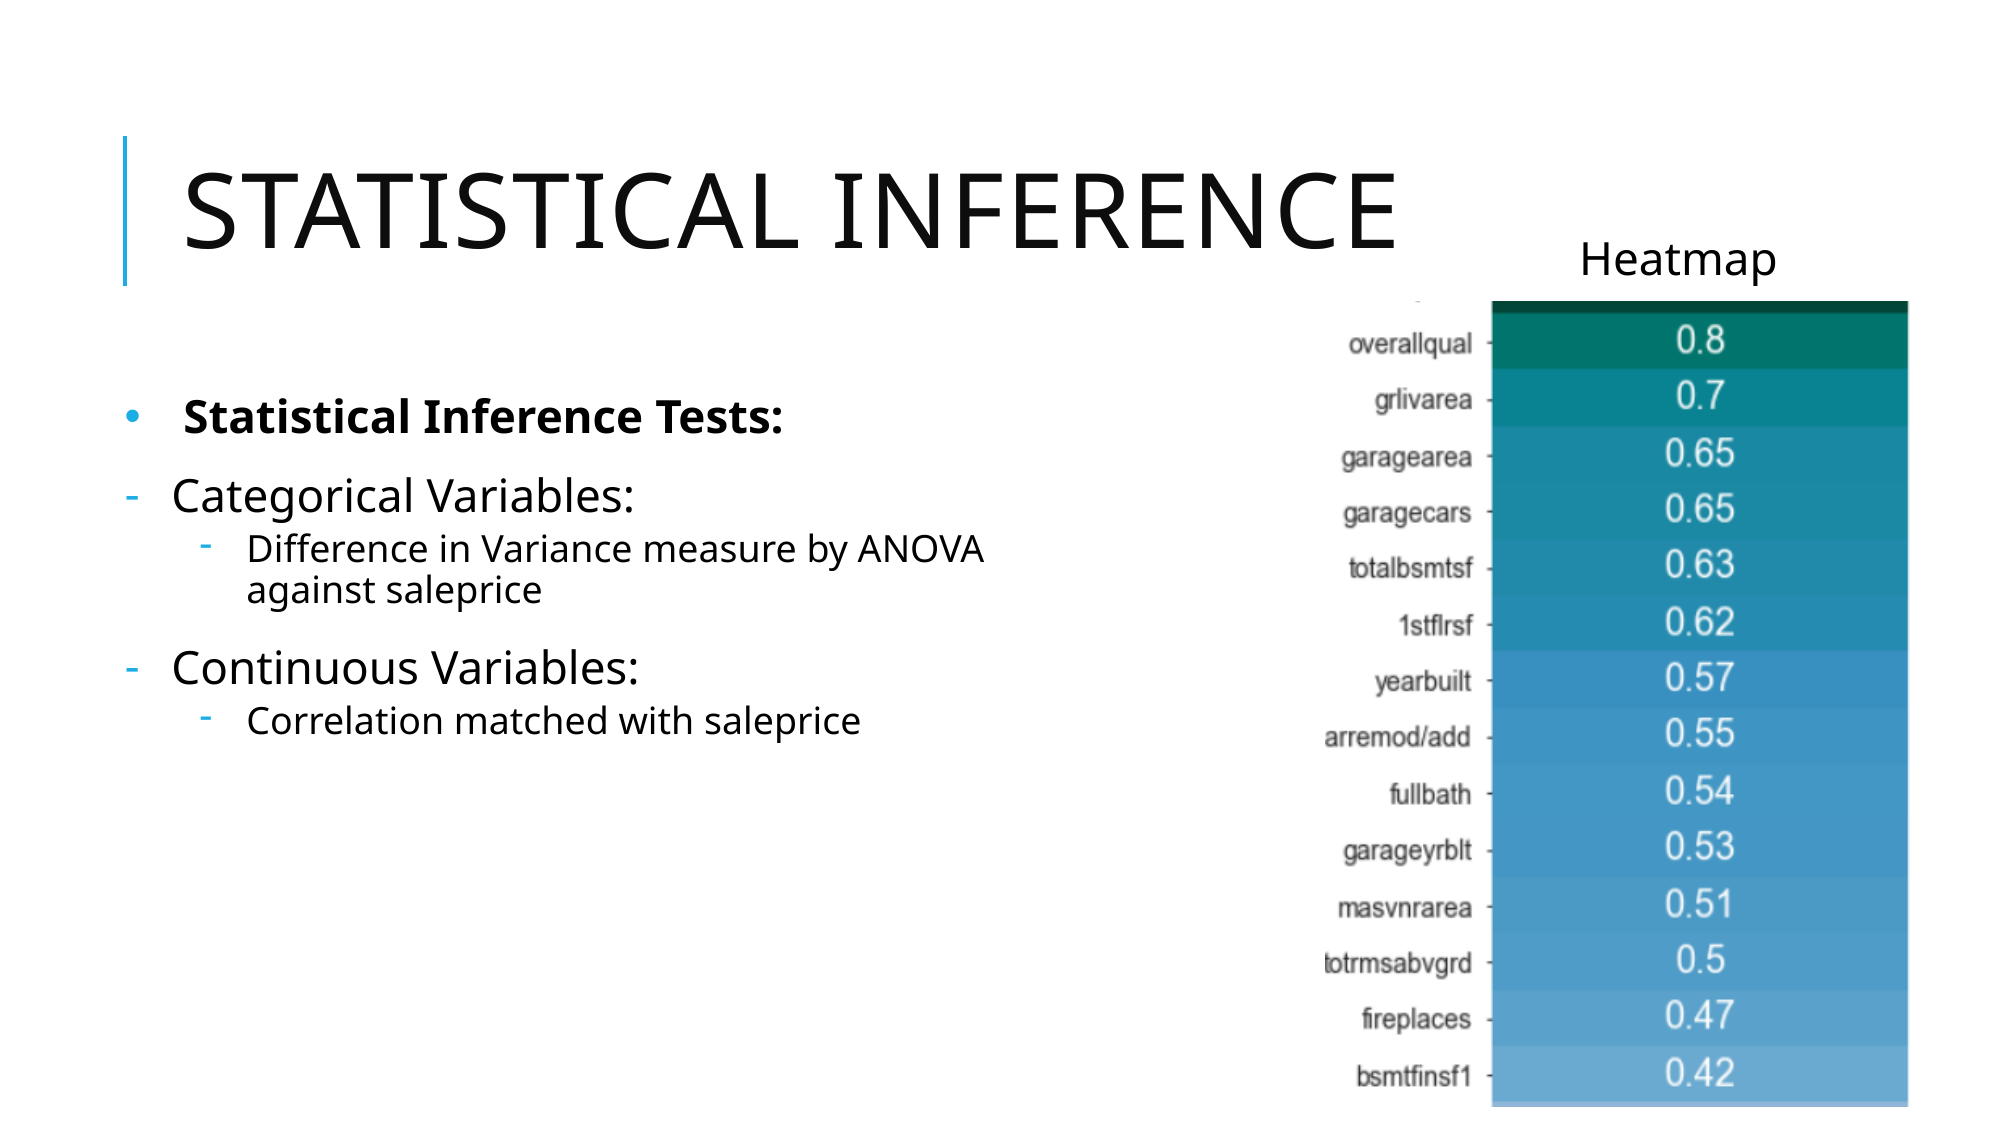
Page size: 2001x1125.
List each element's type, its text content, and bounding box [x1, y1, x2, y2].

title STATISTICAL INFERENCE [168, 96, 1763, 342]
list Statistical Inference Tests: Categorical Variables: Difference in Variance measure by ANOVA against saleprice Continuous Variables: Correlation matched with saleprice [116, 386, 1079, 861]
picture [1324, 301, 1913, 1108]
text_box Heatmap [1571, 228, 1823, 296]
